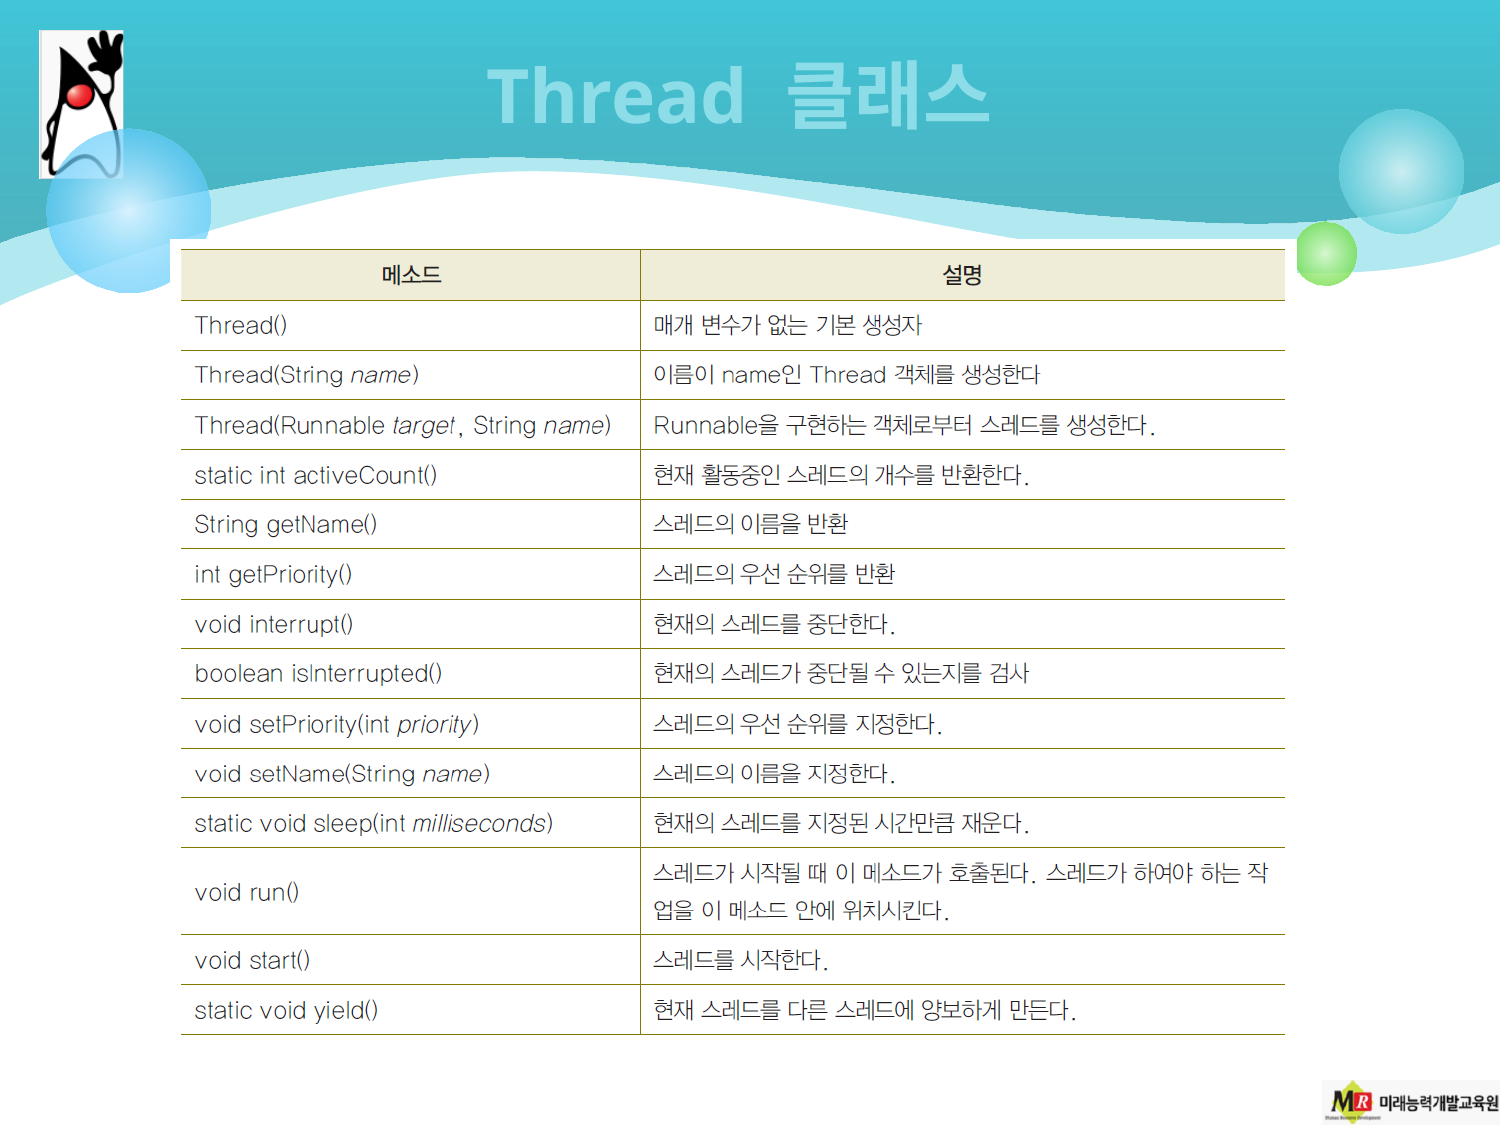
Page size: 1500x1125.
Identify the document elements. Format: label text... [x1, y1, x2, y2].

title Thread 클래스 [75, 0, 1425, 188]
picture [170, 238, 1297, 1046]
picture [1322, 1080, 1500, 1125]
picture [39, 30, 75, 179]
